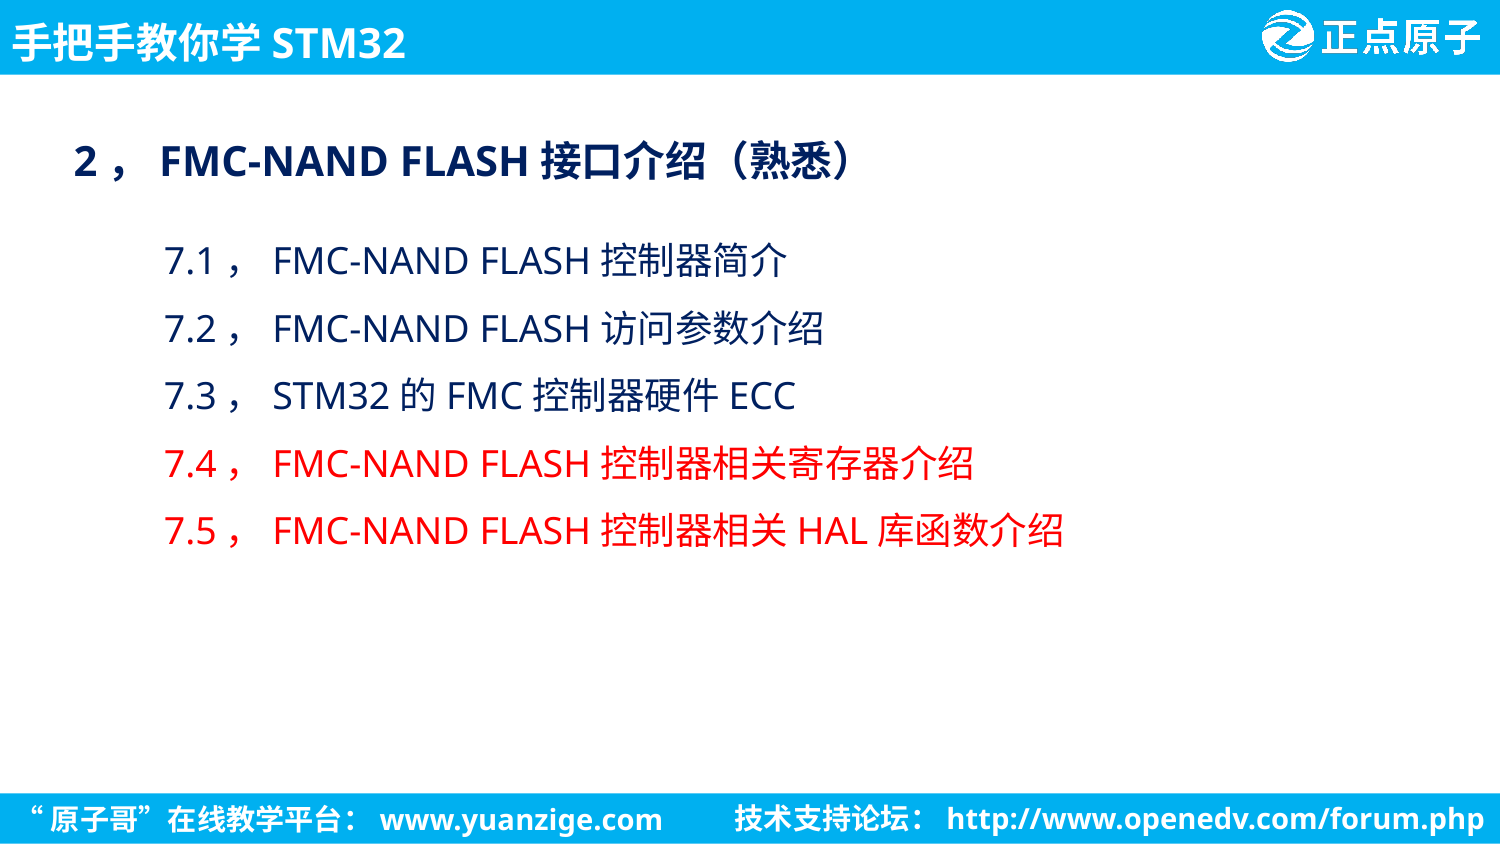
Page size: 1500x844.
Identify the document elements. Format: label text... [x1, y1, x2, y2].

picture [1273, 11, 1314, 45]
picture [1391, 46, 1397, 53]
picture [1446, 21, 1479, 54]
picture [1405, 21, 1438, 54]
picture [1323, 21, 1357, 53]
picture [1276, 45, 1301, 53]
text_box 技术支持论坛：http://www.openedv.com/forum.php [560, 793, 1500, 843]
text_box 7.1，FMC-NAND FLASH控制器简介 7.2，FMC-NAND FLASH访问参数介绍 7.3，STM32的FMC控制器硬件ECC 7.4，FMC-NAND FLASH控制器相关寄存器介绍 7.5，FMC-NAND FLASH控制器相关HAL库函数介绍 [156, 210, 1084, 556]
text_box 2，FMC-NAND FLASH接口介绍（熟悉） [66, 106, 1012, 189]
text_box [0, 0, 1500, 76]
text_box “原子哥”在线教学平台：www.yuanzige.com [0, 793, 883, 844]
text_box 手把手教你学STM32 [0, 0, 967, 75]
picture [1431, 45, 1438, 51]
picture [1368, 19, 1396, 42]
picture [1263, 27, 1301, 61]
picture [1412, 45, 1418, 52]
